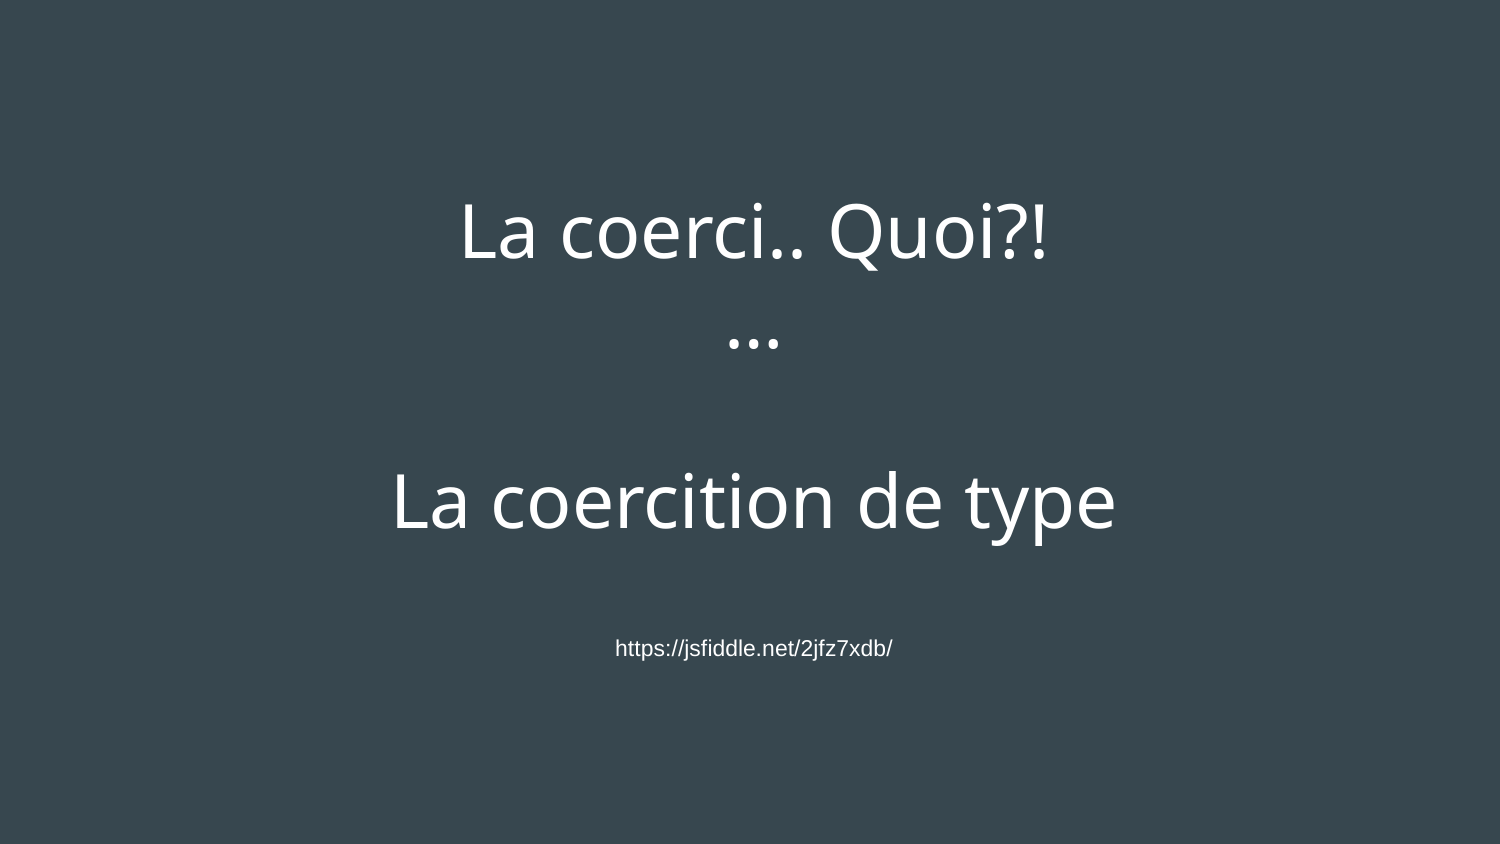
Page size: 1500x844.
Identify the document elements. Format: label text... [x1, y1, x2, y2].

title La coerci.. Quoi?! … La coercition de type https://jsfiddle.net/2jfz7xdb/ [110, 351, 1399, 493]
